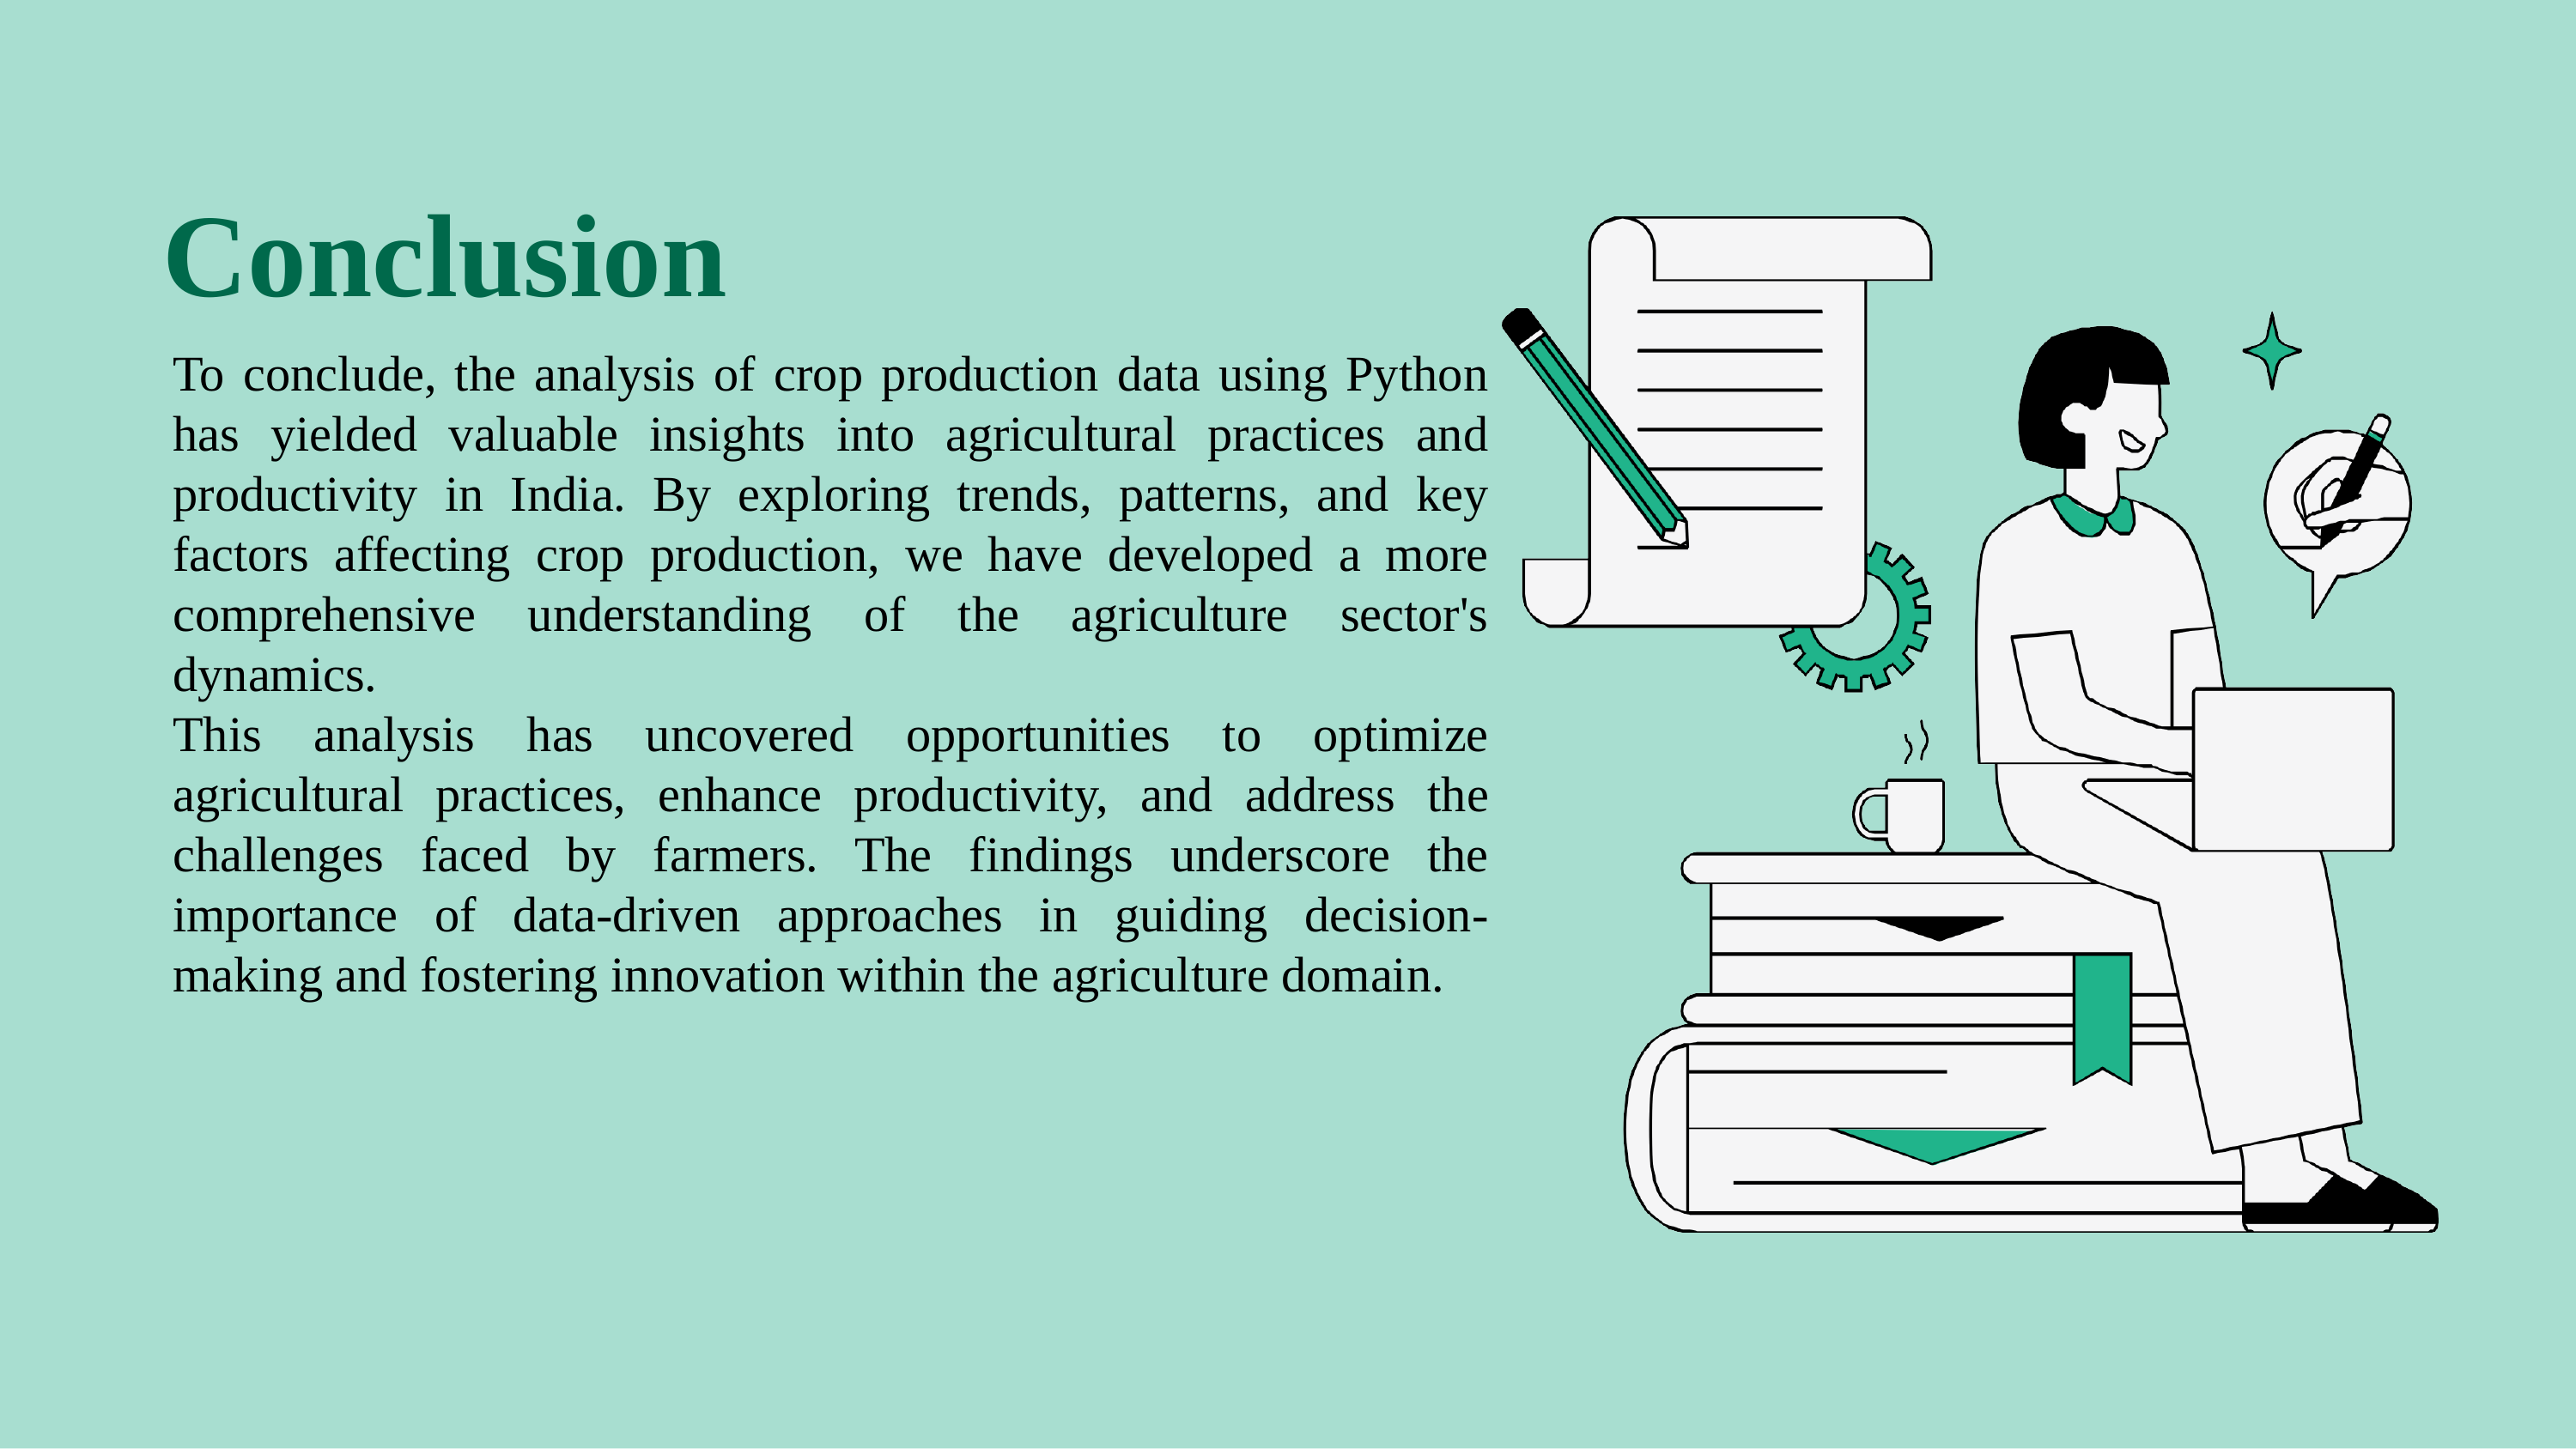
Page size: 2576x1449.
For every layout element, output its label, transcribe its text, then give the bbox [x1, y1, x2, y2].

title Conclusion [161, 177, 1028, 334]
text_box To conclude, the analysis of crop production data using Python has yielded valuable insights into agricultural practices and productivity in India. By exploring trends, patterns, and key factors affecting crop production, we have developed a more comprehensive understanding of the agriculture sector's dynamics. This analysis has uncovered opportunities to optimize agricultural practices, enhance productivity, and address the challenges faced by farmers. The findings underscore the importance of data-driven approaches in guiding decision-making and fostering innovation within the agriculture domain. [160, 334, 1497, 1077]
picture [1502, 215, 2439, 1233]
